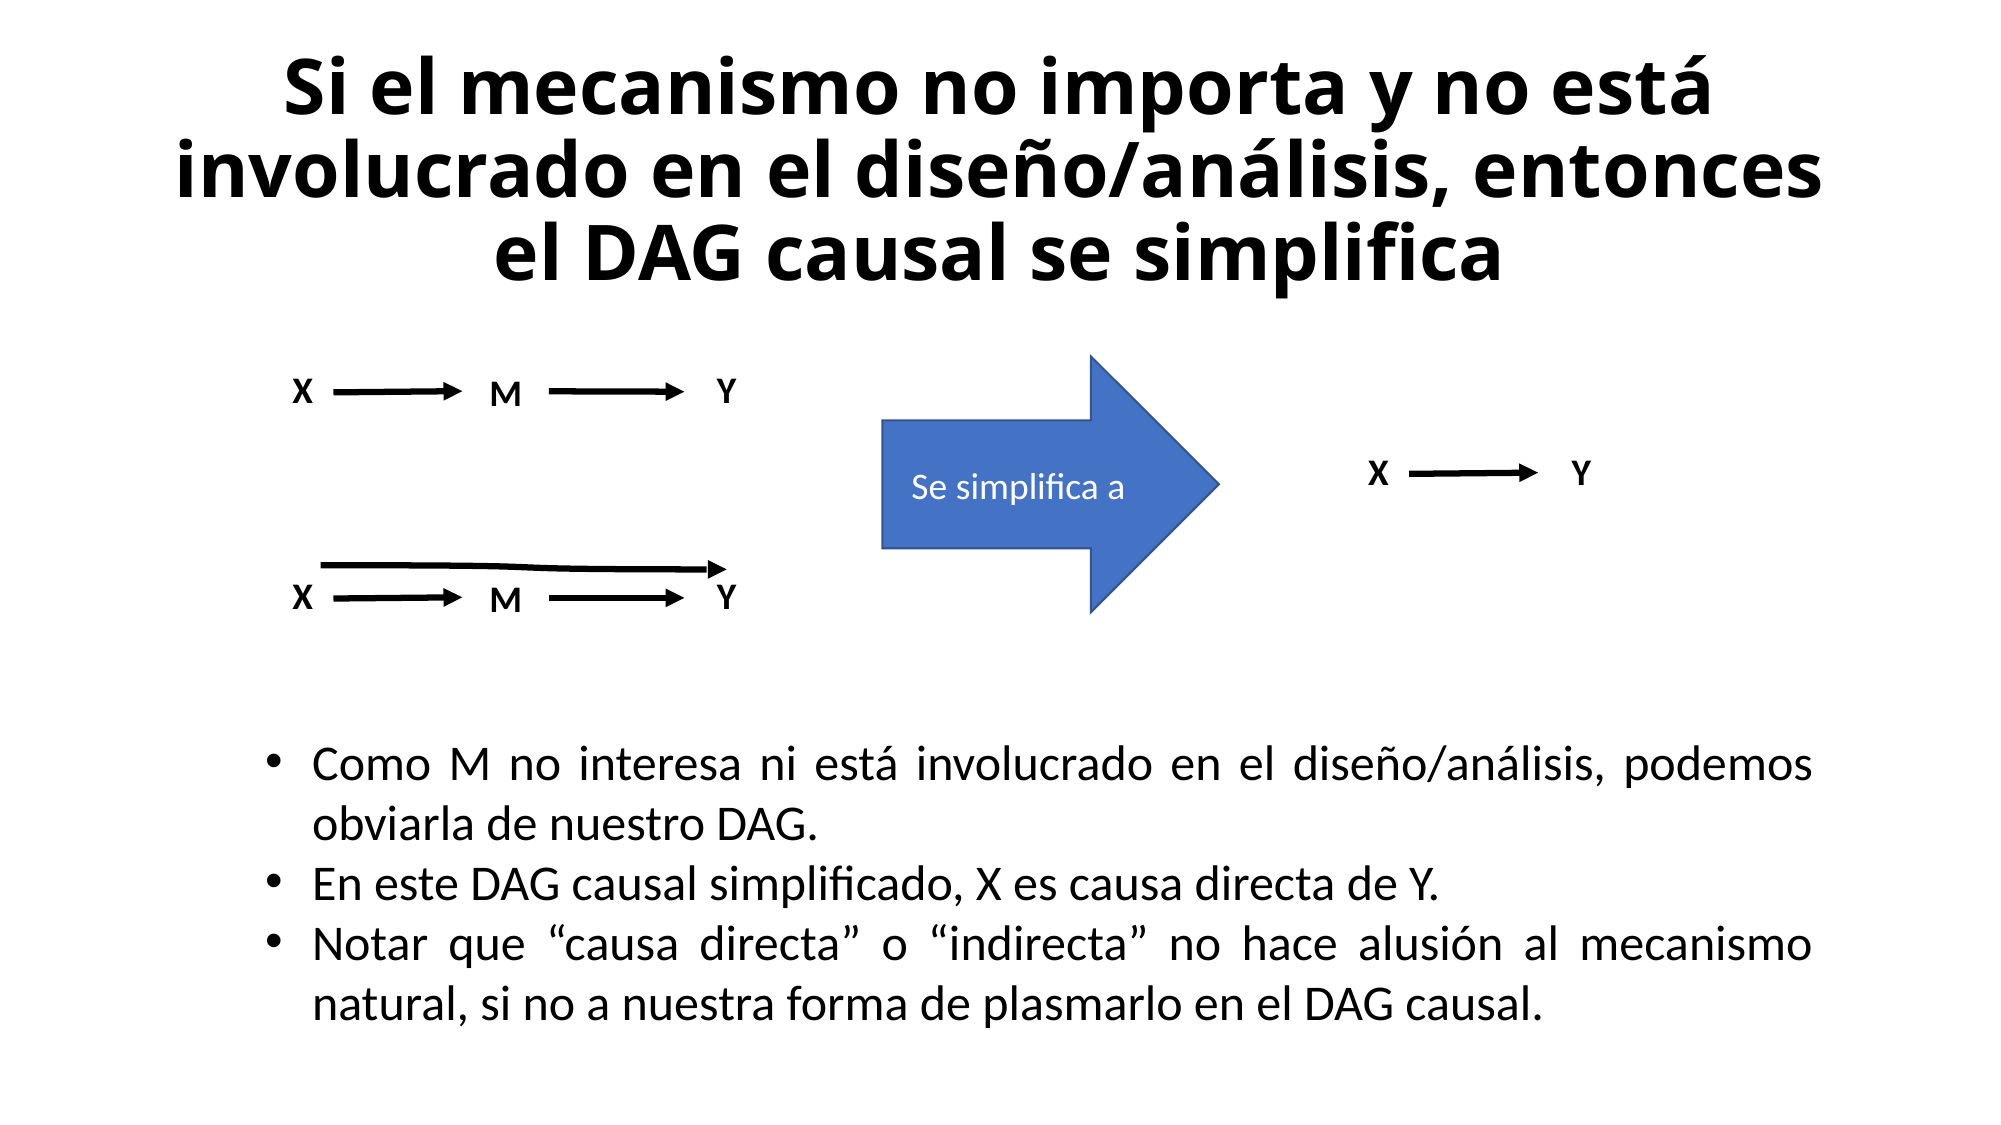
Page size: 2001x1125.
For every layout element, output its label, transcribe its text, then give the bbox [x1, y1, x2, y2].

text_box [259, 359, 770, 423]
text_box Como M no interesa ni está involucrado en el diseño/análisis, podemos obviarla de nuestro DAG. En este DAG causal simplificado, X es causa directa de Y. Notar que “causa directa” o “indirecta” no hace alusión al mecanismo natural, si no a nuestra forma de plasmarlo en el DAG causal. [250, 722, 1829, 1038]
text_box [259, 565, 770, 629]
text_box Se simplifica a [881, 353, 1221, 615]
title Si el mecanismo no importa y no está involucrado en el diseño/análisis, entonces el DAG causal se simplifica [137, 37, 1863, 308]
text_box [1335, 440, 1625, 502]
